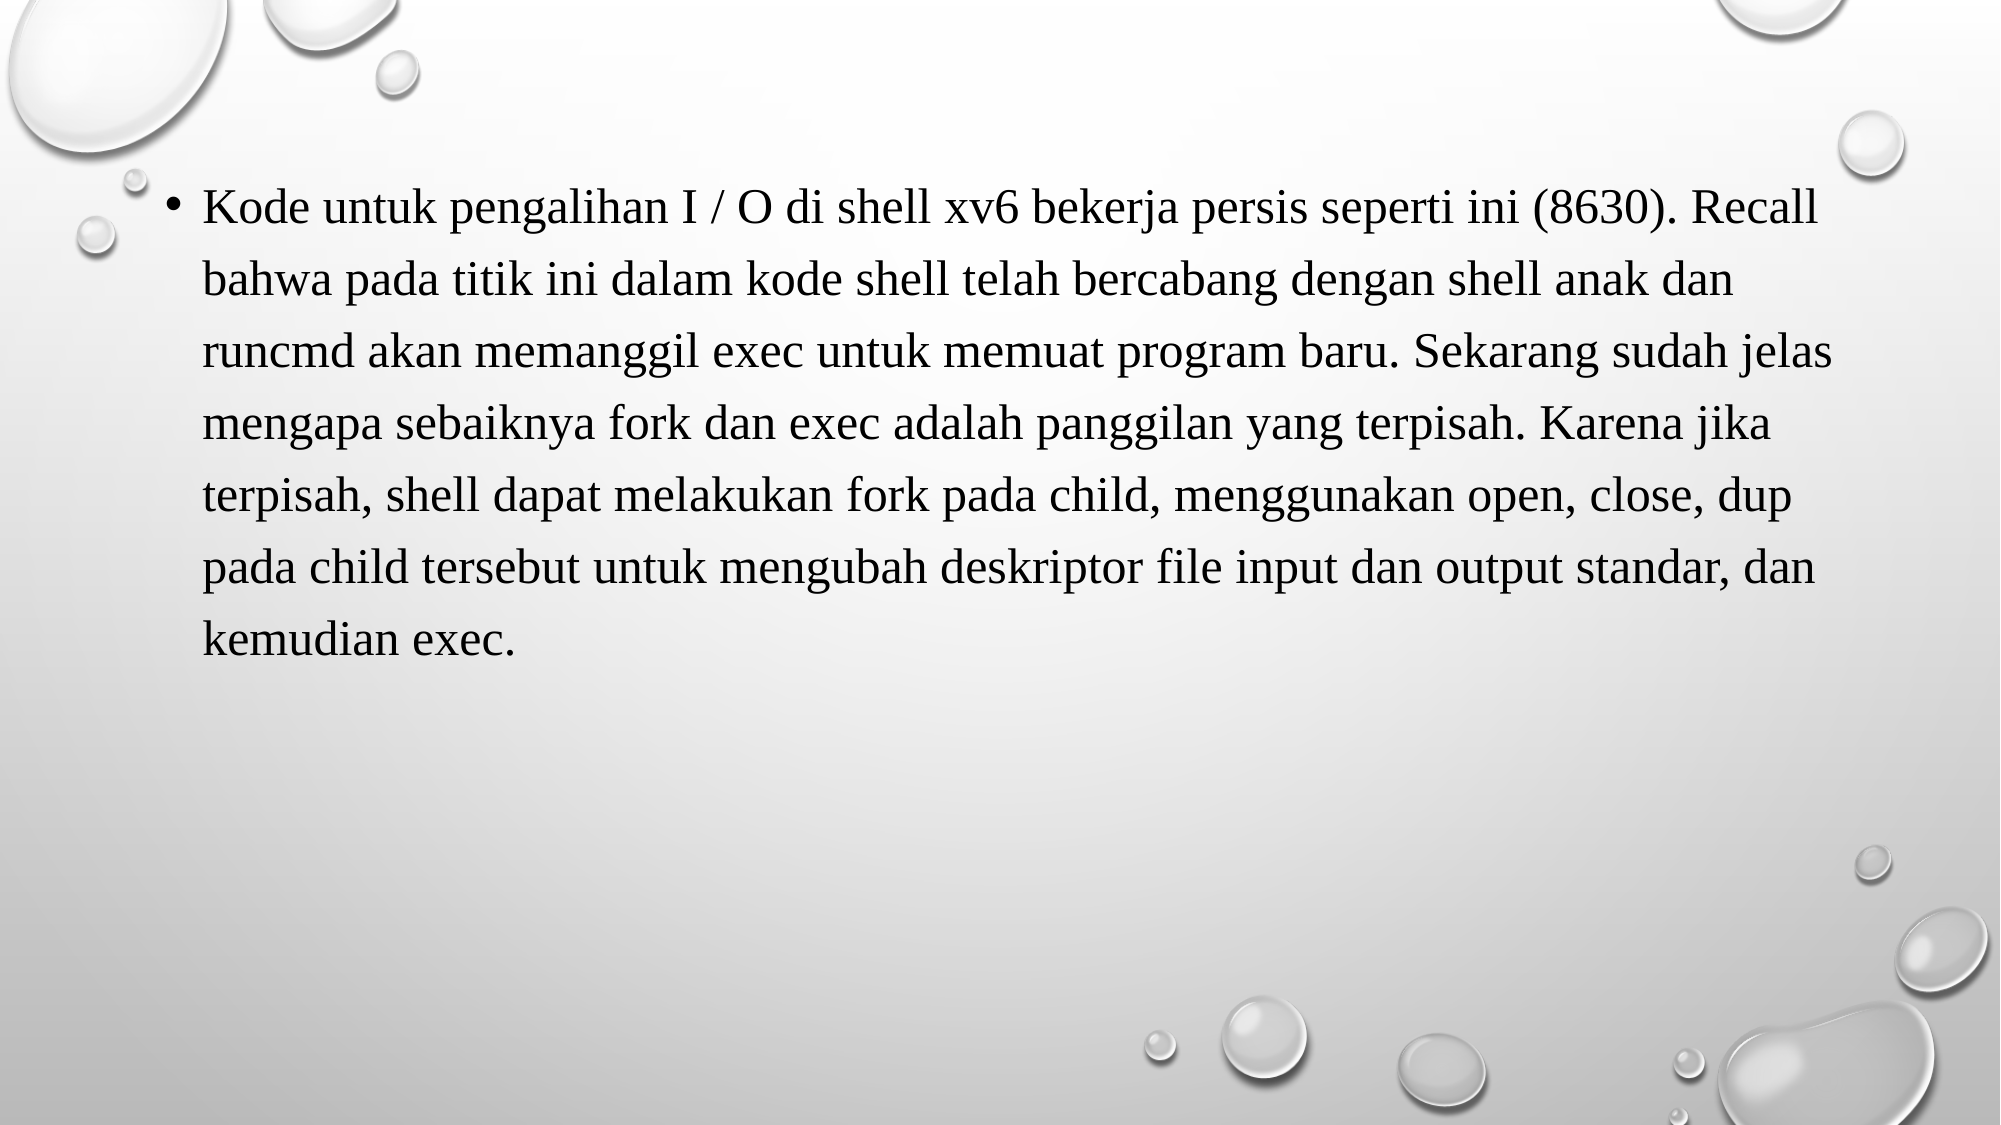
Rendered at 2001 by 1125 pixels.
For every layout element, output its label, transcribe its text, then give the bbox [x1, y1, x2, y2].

picture [0, 0, 2000, 1125]
list Kode untuk pengalihan I / O di shell xv6 bekerja persis seperti ini (8630). Recall bahwa pada titik ini dalam kode shell telah bercabang dengan shell anak dan runcmd akan memanggil exec untuk memuat program baru. Sekarang sudah jelas mengapa sebaiknya fork dan exec adalah panggilan yang terpisah. Karena jika terpisah, shell dapat melakukan fork pada child, menggunakan open, close, dup pada child tersebut untuk mengubah deskriptor file input dan output standar, dan kemudian exec. [149, 153, 1850, 950]
